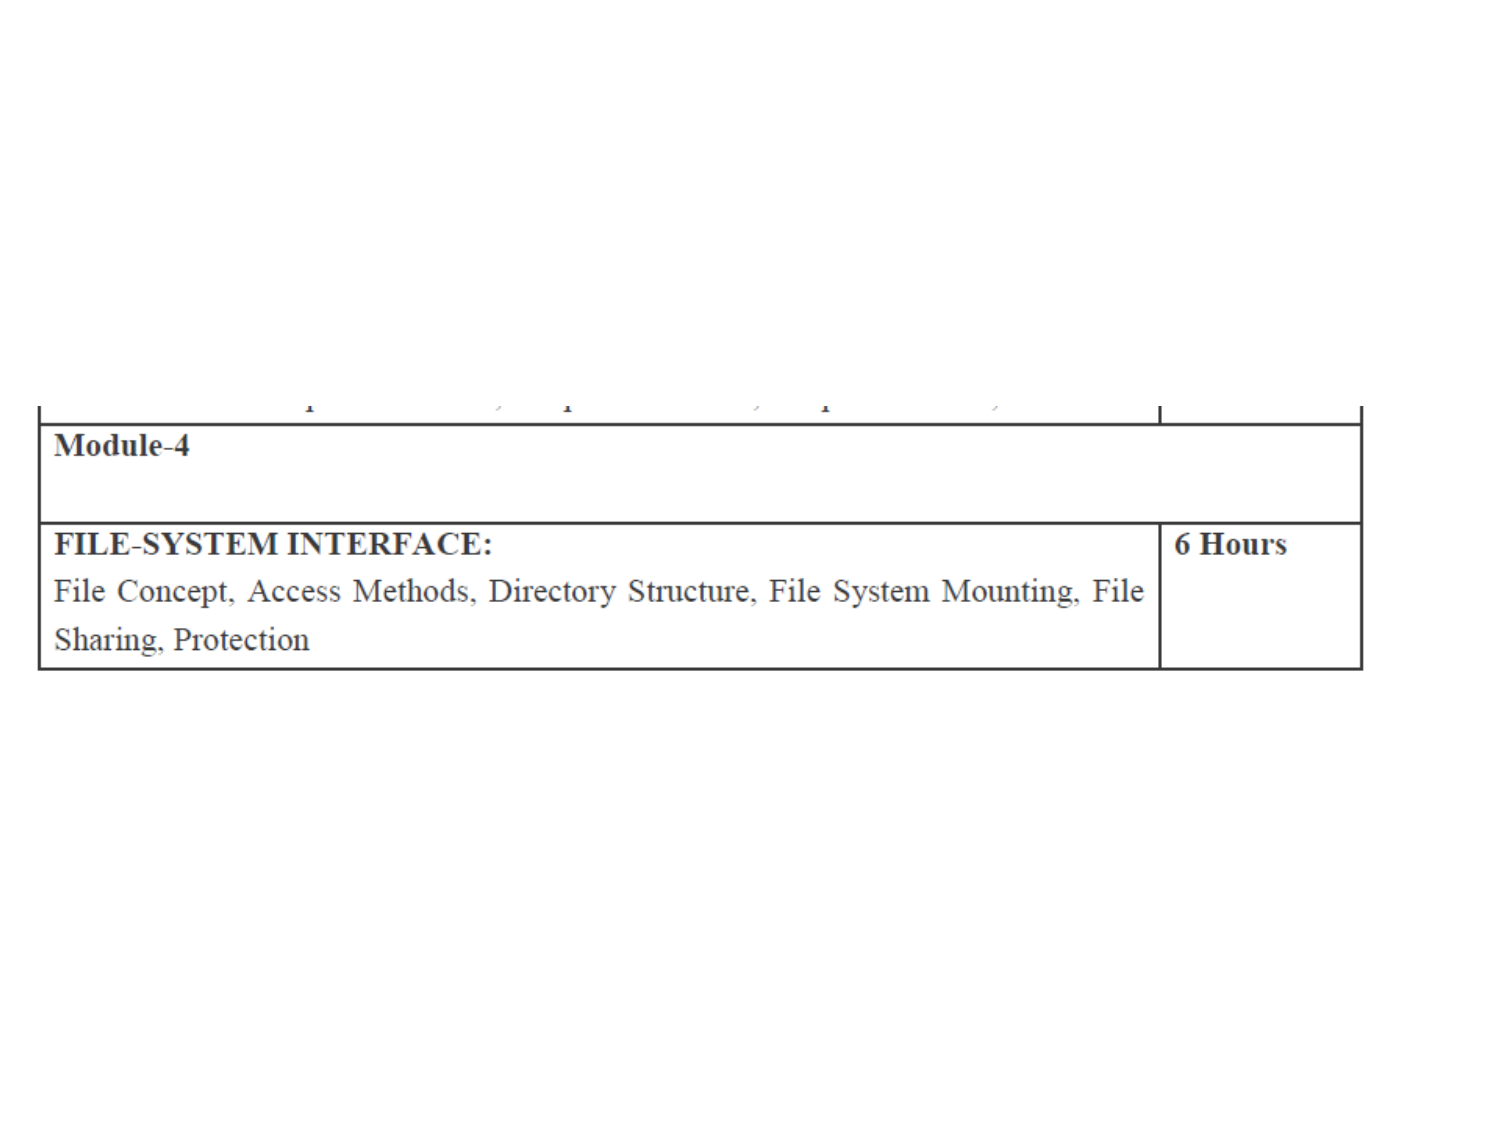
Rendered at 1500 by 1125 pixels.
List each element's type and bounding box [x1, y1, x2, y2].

picture [24, 406, 1476, 718]
